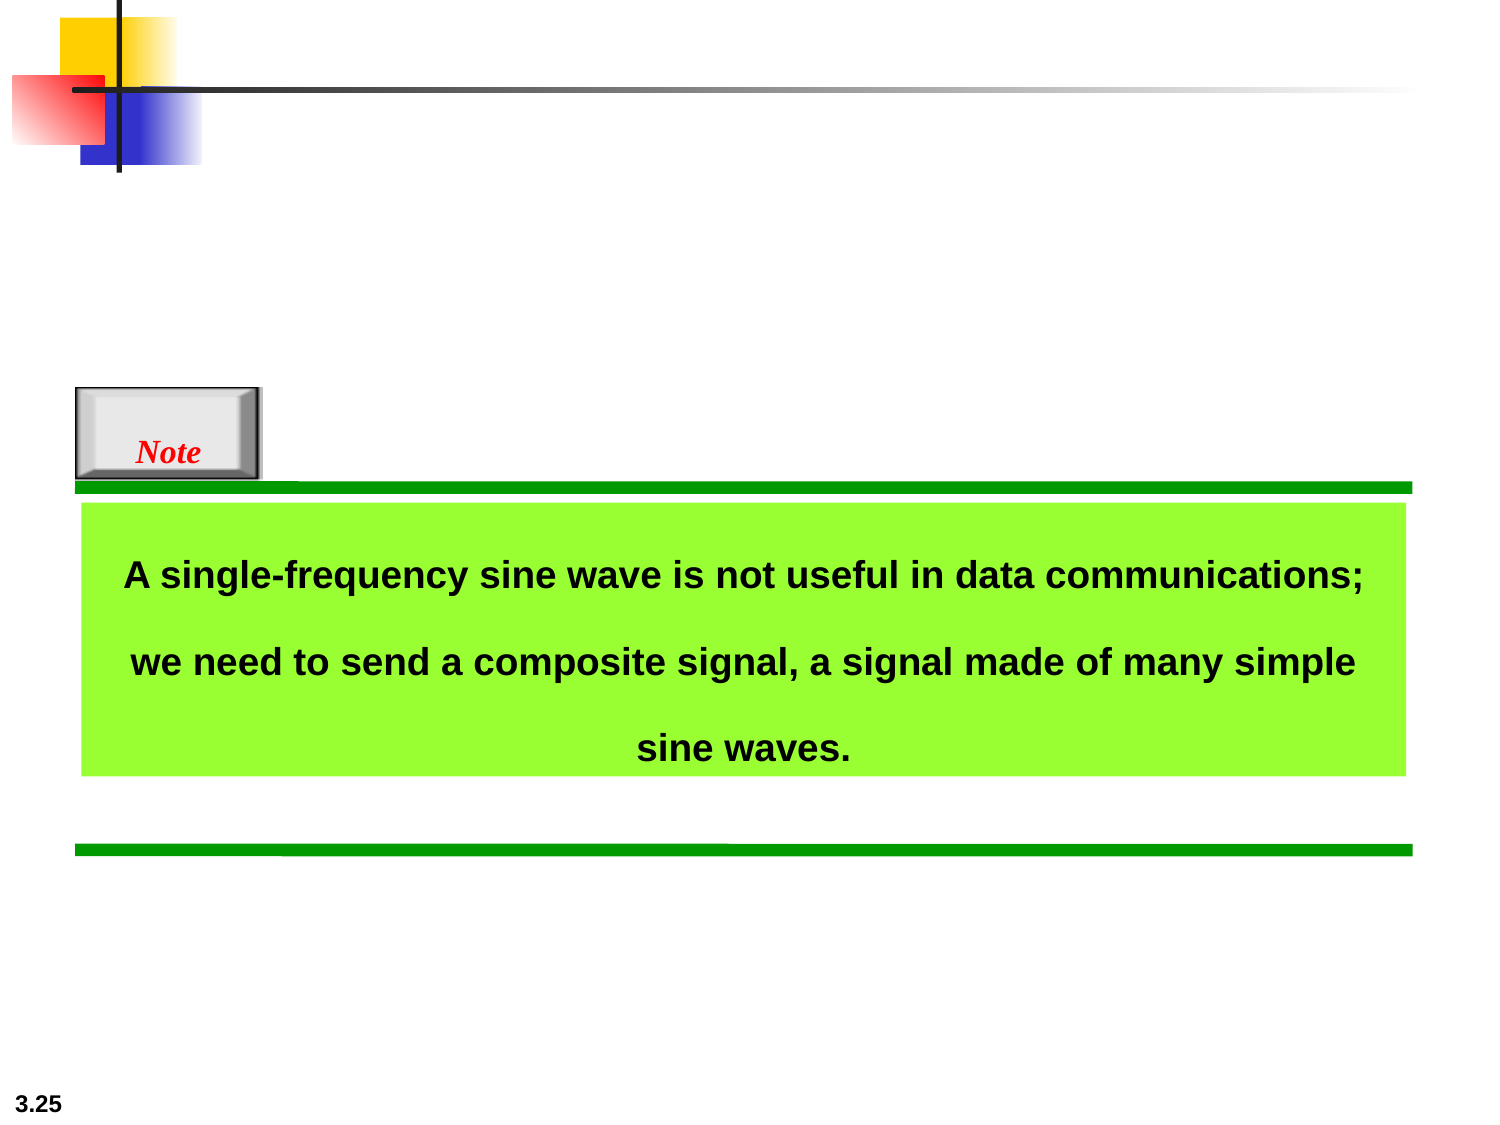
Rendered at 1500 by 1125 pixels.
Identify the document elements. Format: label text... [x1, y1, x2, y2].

text_box [116, 93, 122, 173]
text_box [141, 93, 202, 165]
text_box [122, 93, 141, 165]
text_box A single-frequency sine wave is not useful in data communications; we need to send a composite signal, a signal made of many simple sine waves. [81, 502, 1407, 777]
slide_number 3.25 [0, 1049, 313, 1125]
text_box [116, 0, 122, 87]
text_box [122, 17, 177, 86]
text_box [74, 387, 263, 481]
text_box [72, 87, 1423, 93]
text_box [12, 75, 105, 145]
text_box [60, 17, 116, 86]
text_box [80, 93, 116, 165]
